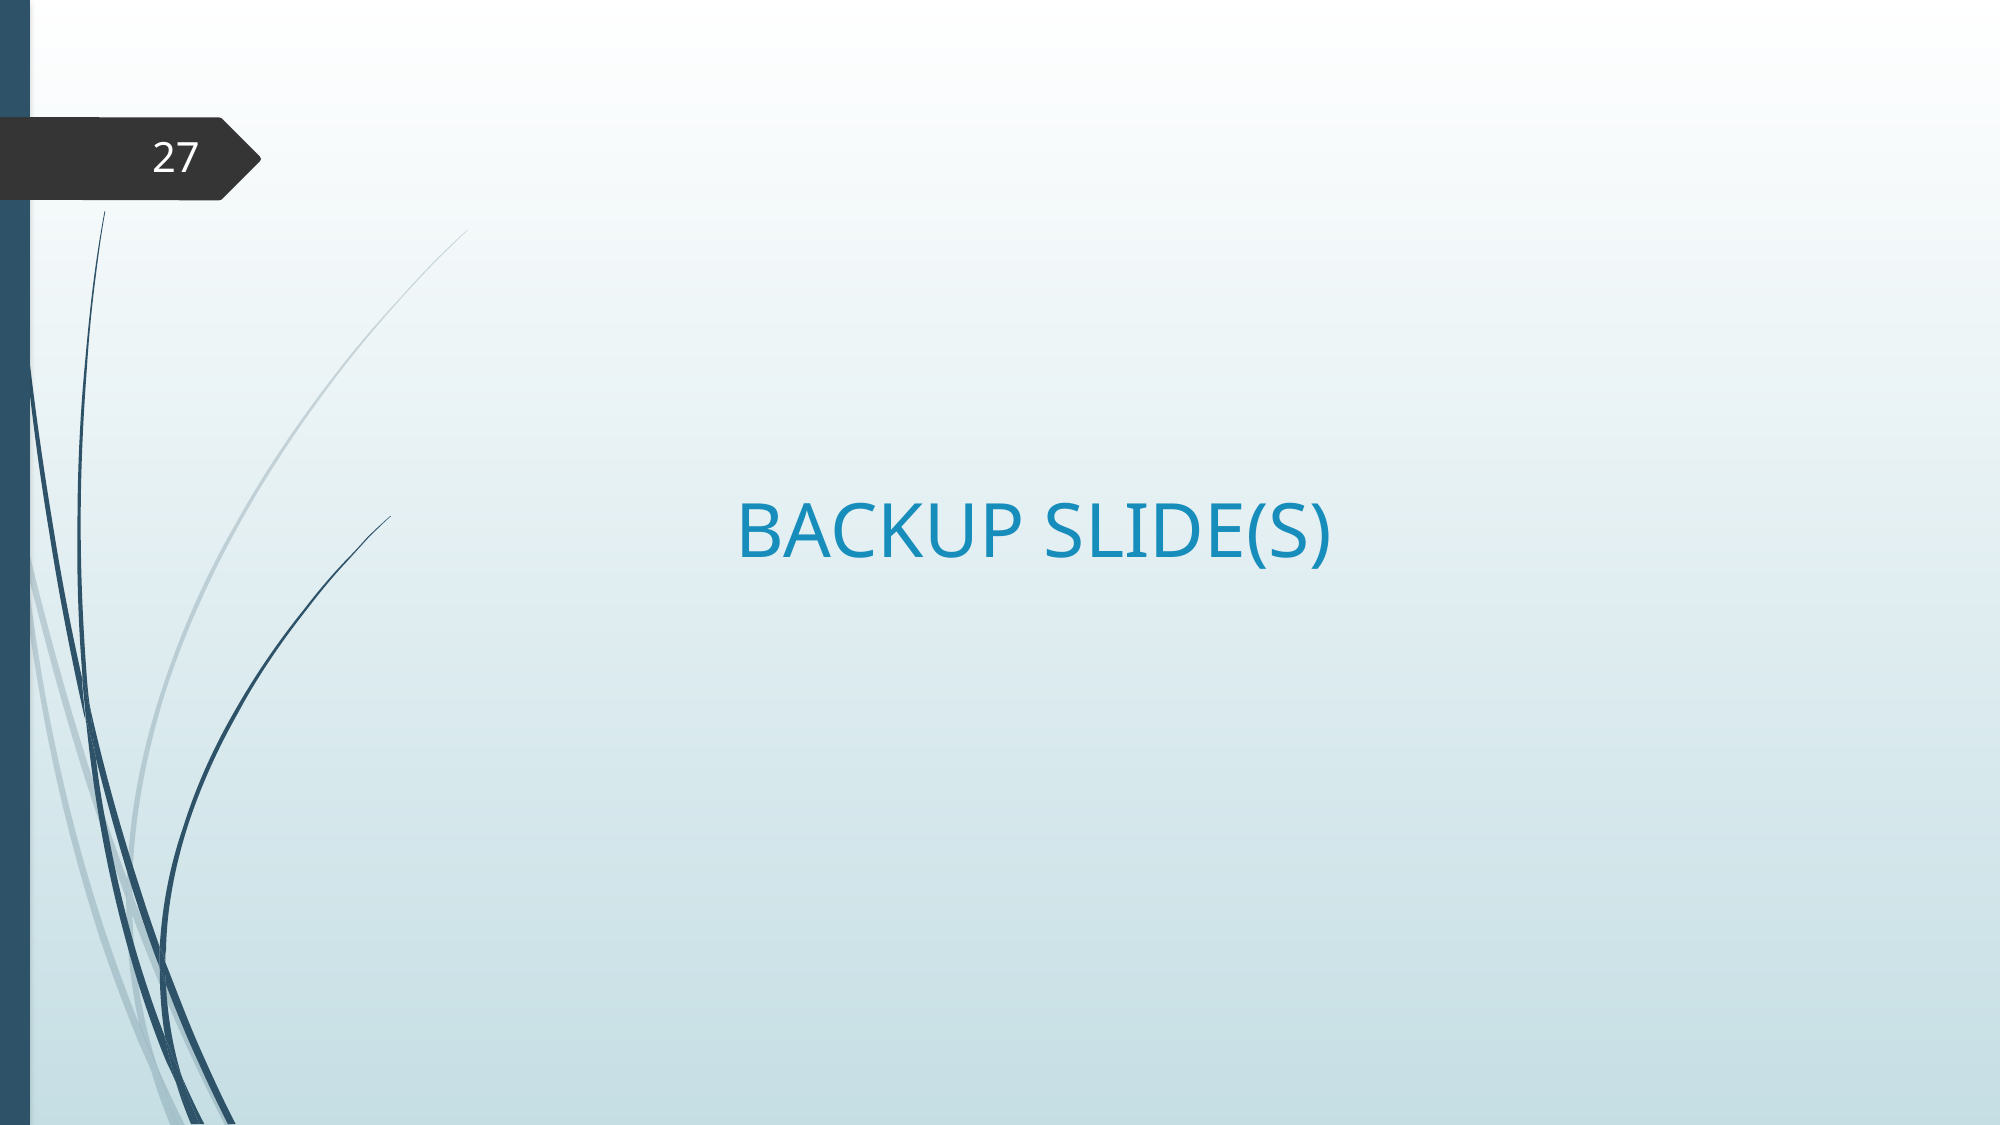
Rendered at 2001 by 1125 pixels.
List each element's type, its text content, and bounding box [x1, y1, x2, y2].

title BACKUP SLIDE(S) [720, 475, 1401, 686]
slide_number 27 [87, 129, 216, 190]
